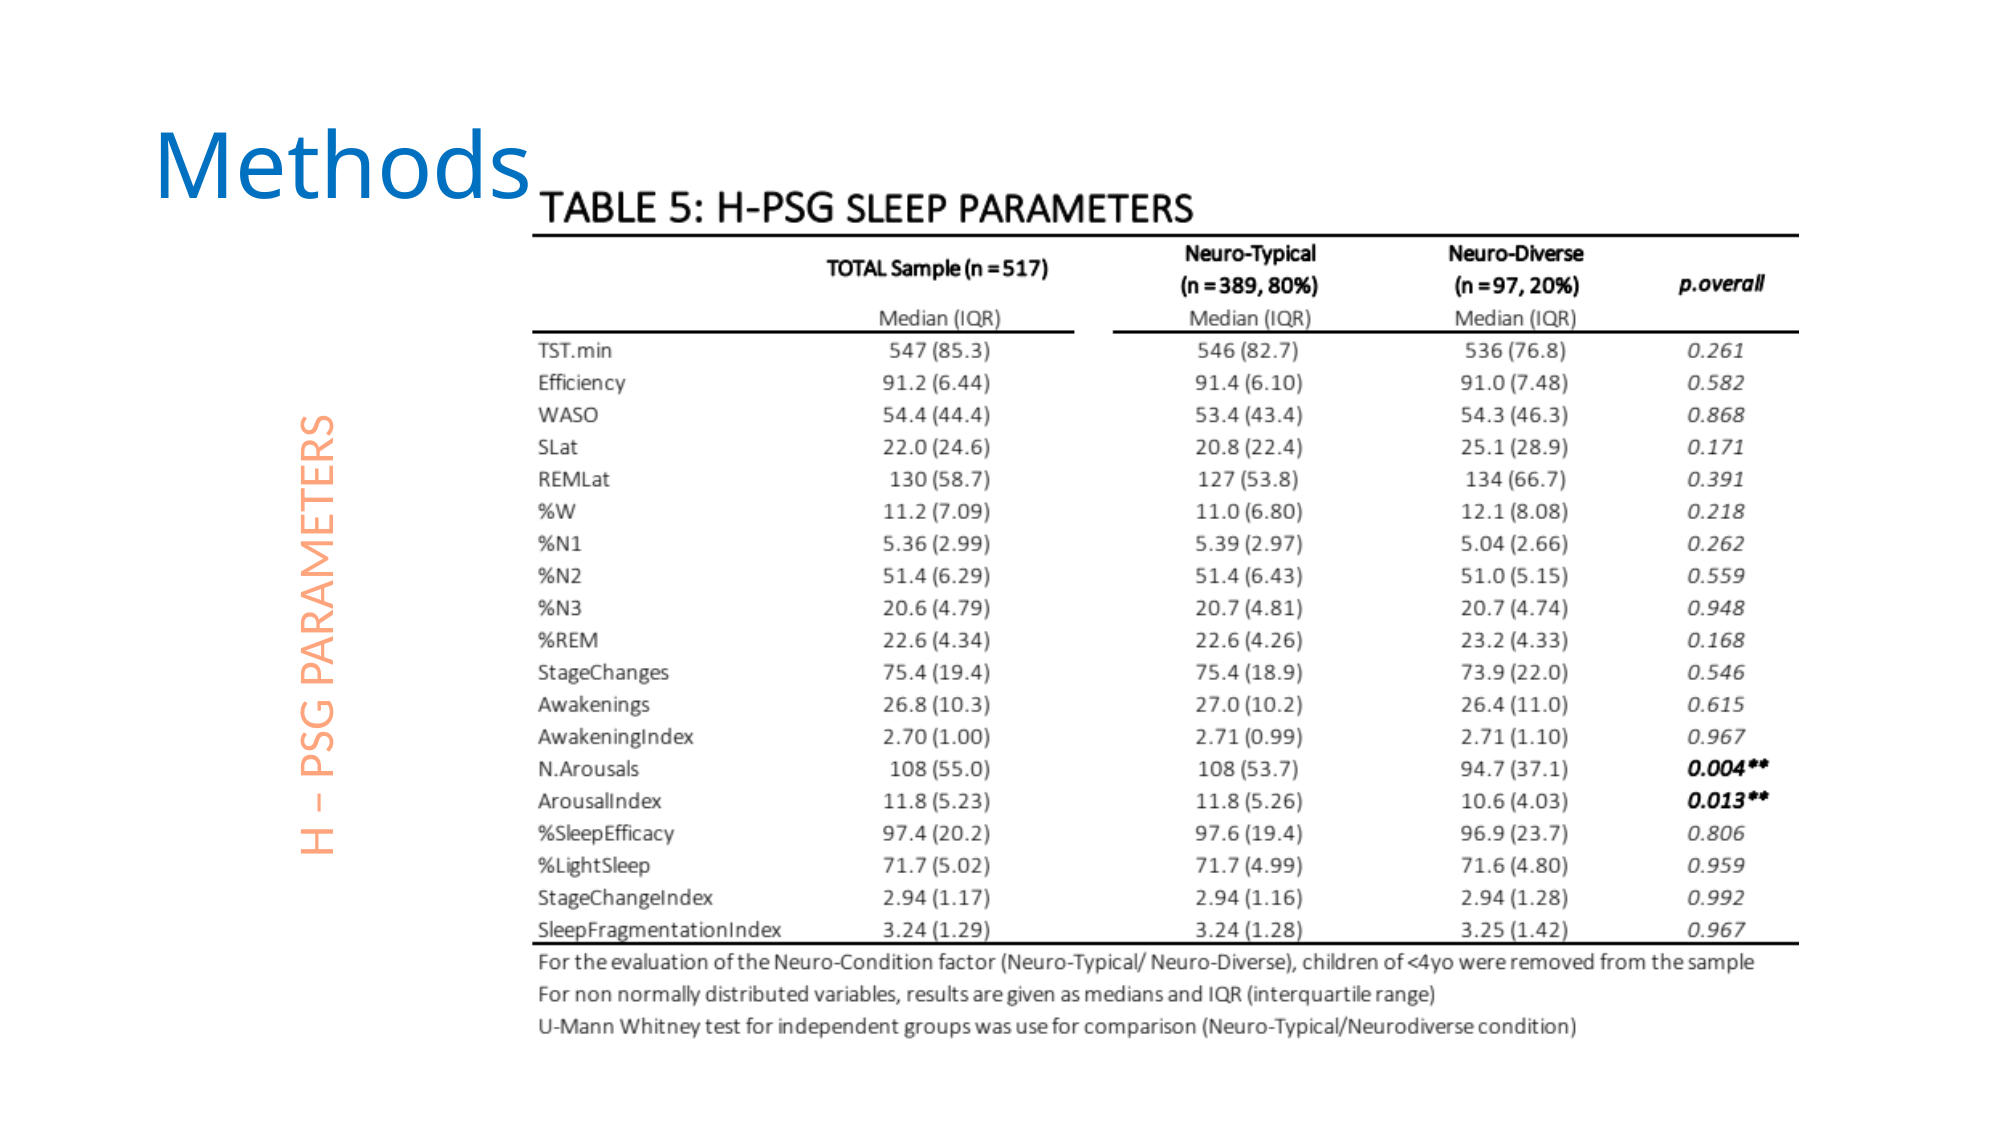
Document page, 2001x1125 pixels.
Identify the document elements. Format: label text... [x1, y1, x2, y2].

text_box H – PSG PARAMETERS [282, 234, 377, 1039]
picture [532, 173, 1799, 1039]
title Methods [137, 59, 1863, 278]
